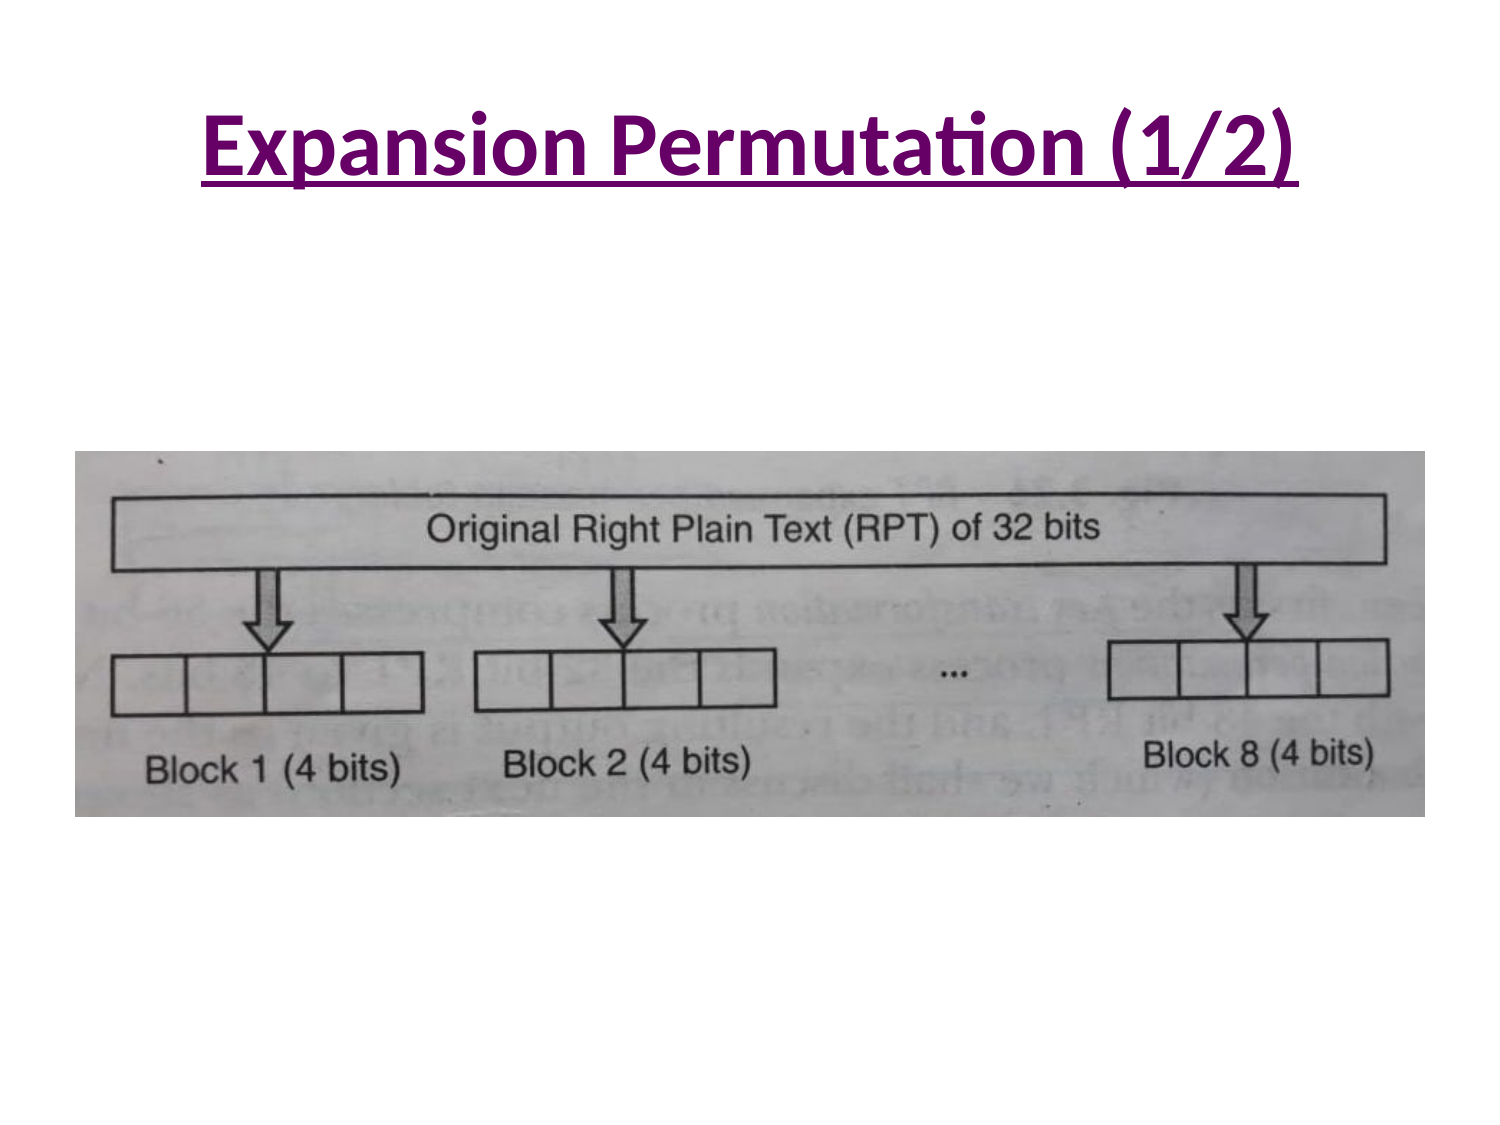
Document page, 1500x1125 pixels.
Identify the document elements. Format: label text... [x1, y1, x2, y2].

title Expansion Permutation (1/2) [75, 45, 1425, 233]
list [74, 262, 1426, 1006]
